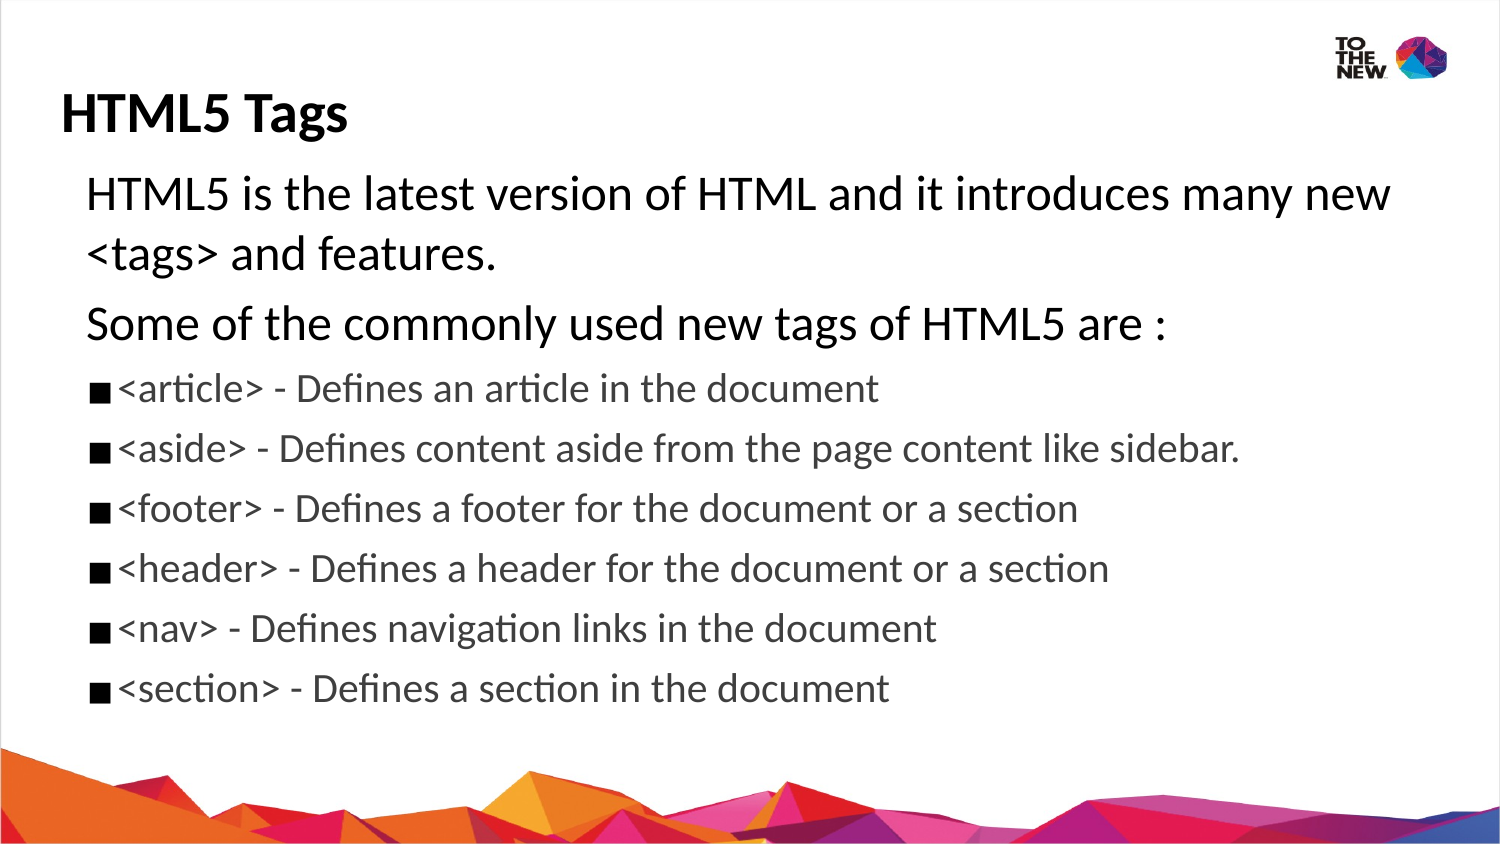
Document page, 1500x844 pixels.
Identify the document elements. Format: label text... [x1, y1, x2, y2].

title HTML5 Tags [46, 71, 1451, 145]
list HTML5 is the latest version of HTML and it introduces many new <tags> and features. Some of the commonly used new tags of HTML5 are : <article> - Defines an article in the document <aside> - Defines content aside from the page content like sidebar. <footer> - Defines a footer for the document or a section <header> - Defines a header for the document or a section <nav> - Defines navigation links in the document <section> - Defines a section in the document [46, 145, 1451, 741]
picture [0, 0, 1500, 844]
